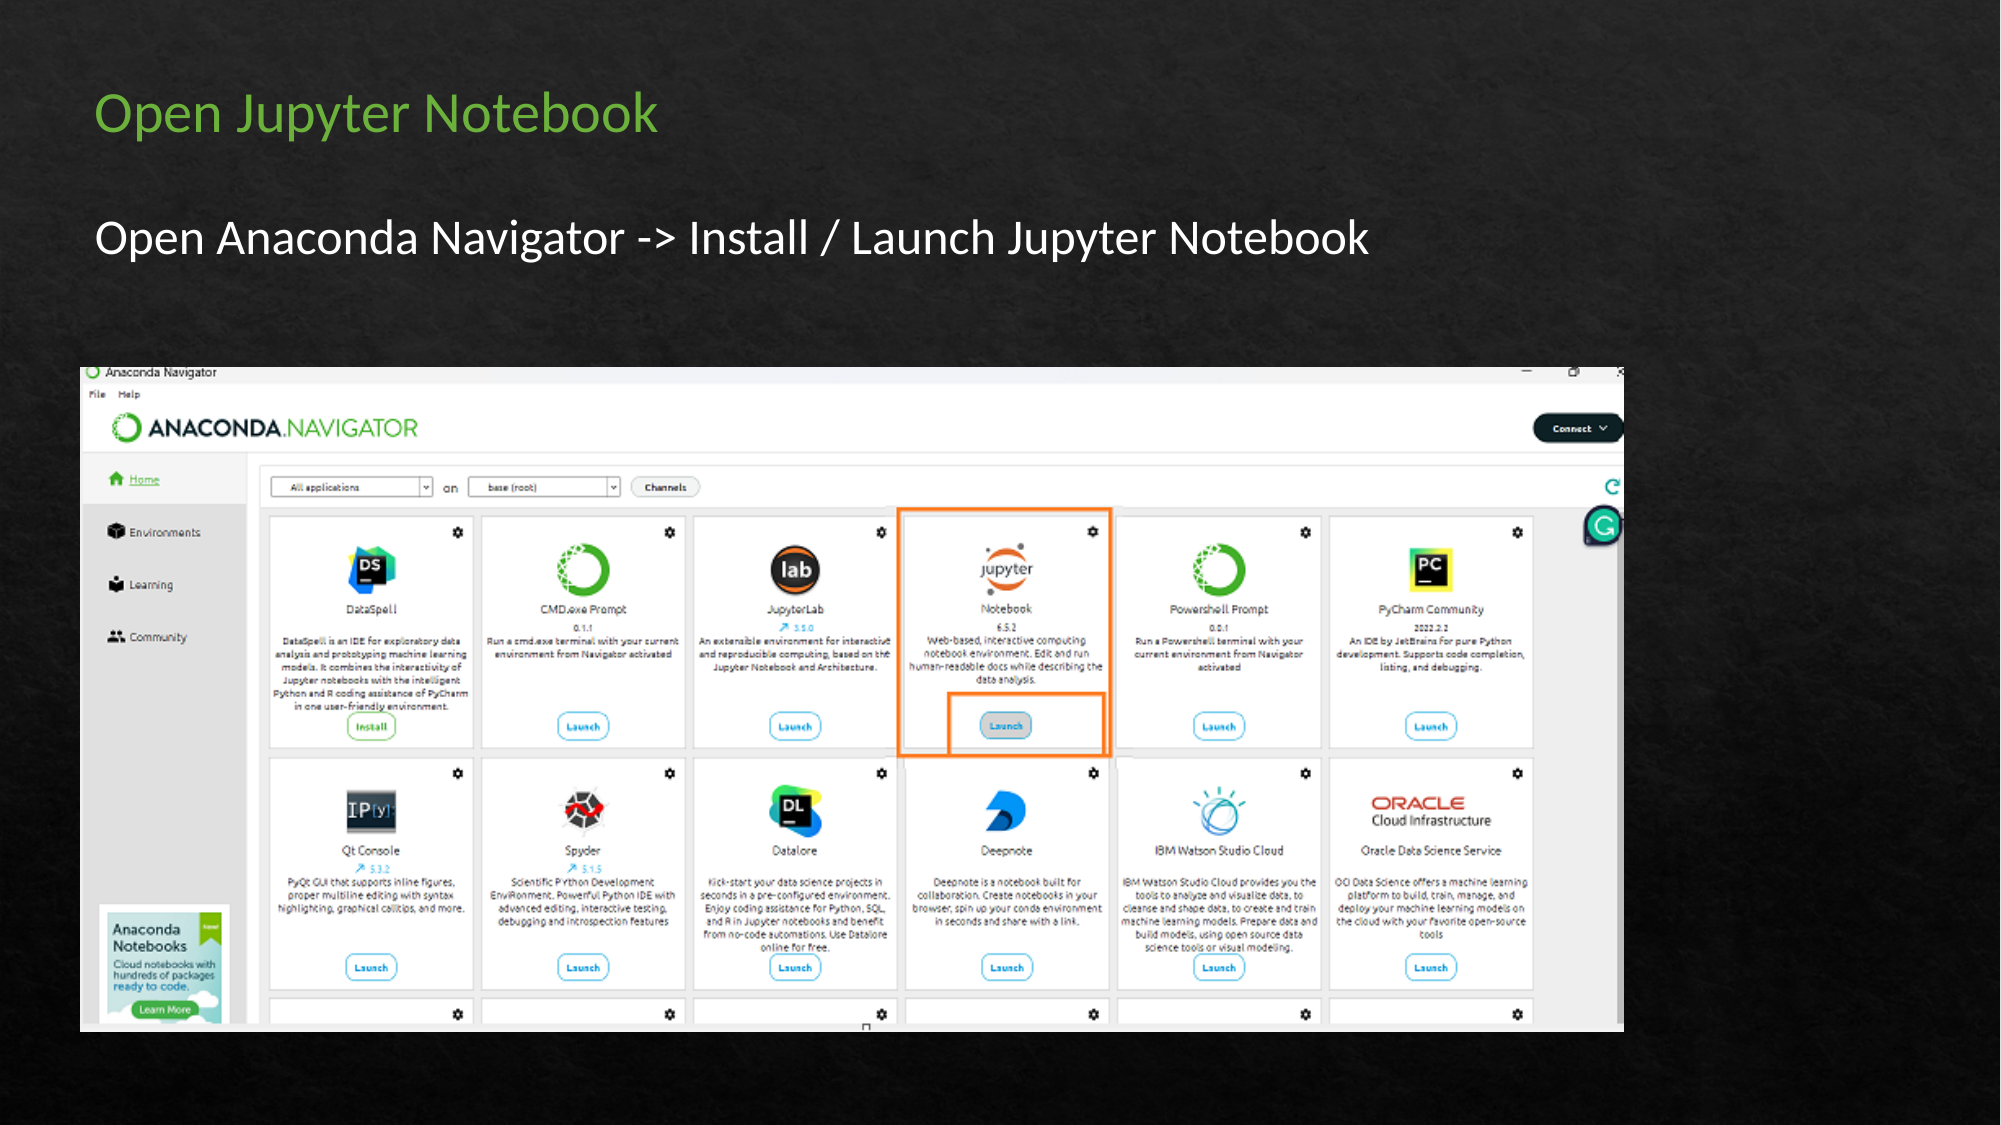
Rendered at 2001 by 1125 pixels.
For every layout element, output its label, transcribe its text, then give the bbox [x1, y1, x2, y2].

text_box Open Jupyter Notebook Open Anaconda Navigator -> Install / Launch Jupyter Notebook [80, 66, 1839, 272]
picture [79, 367, 1625, 1032]
